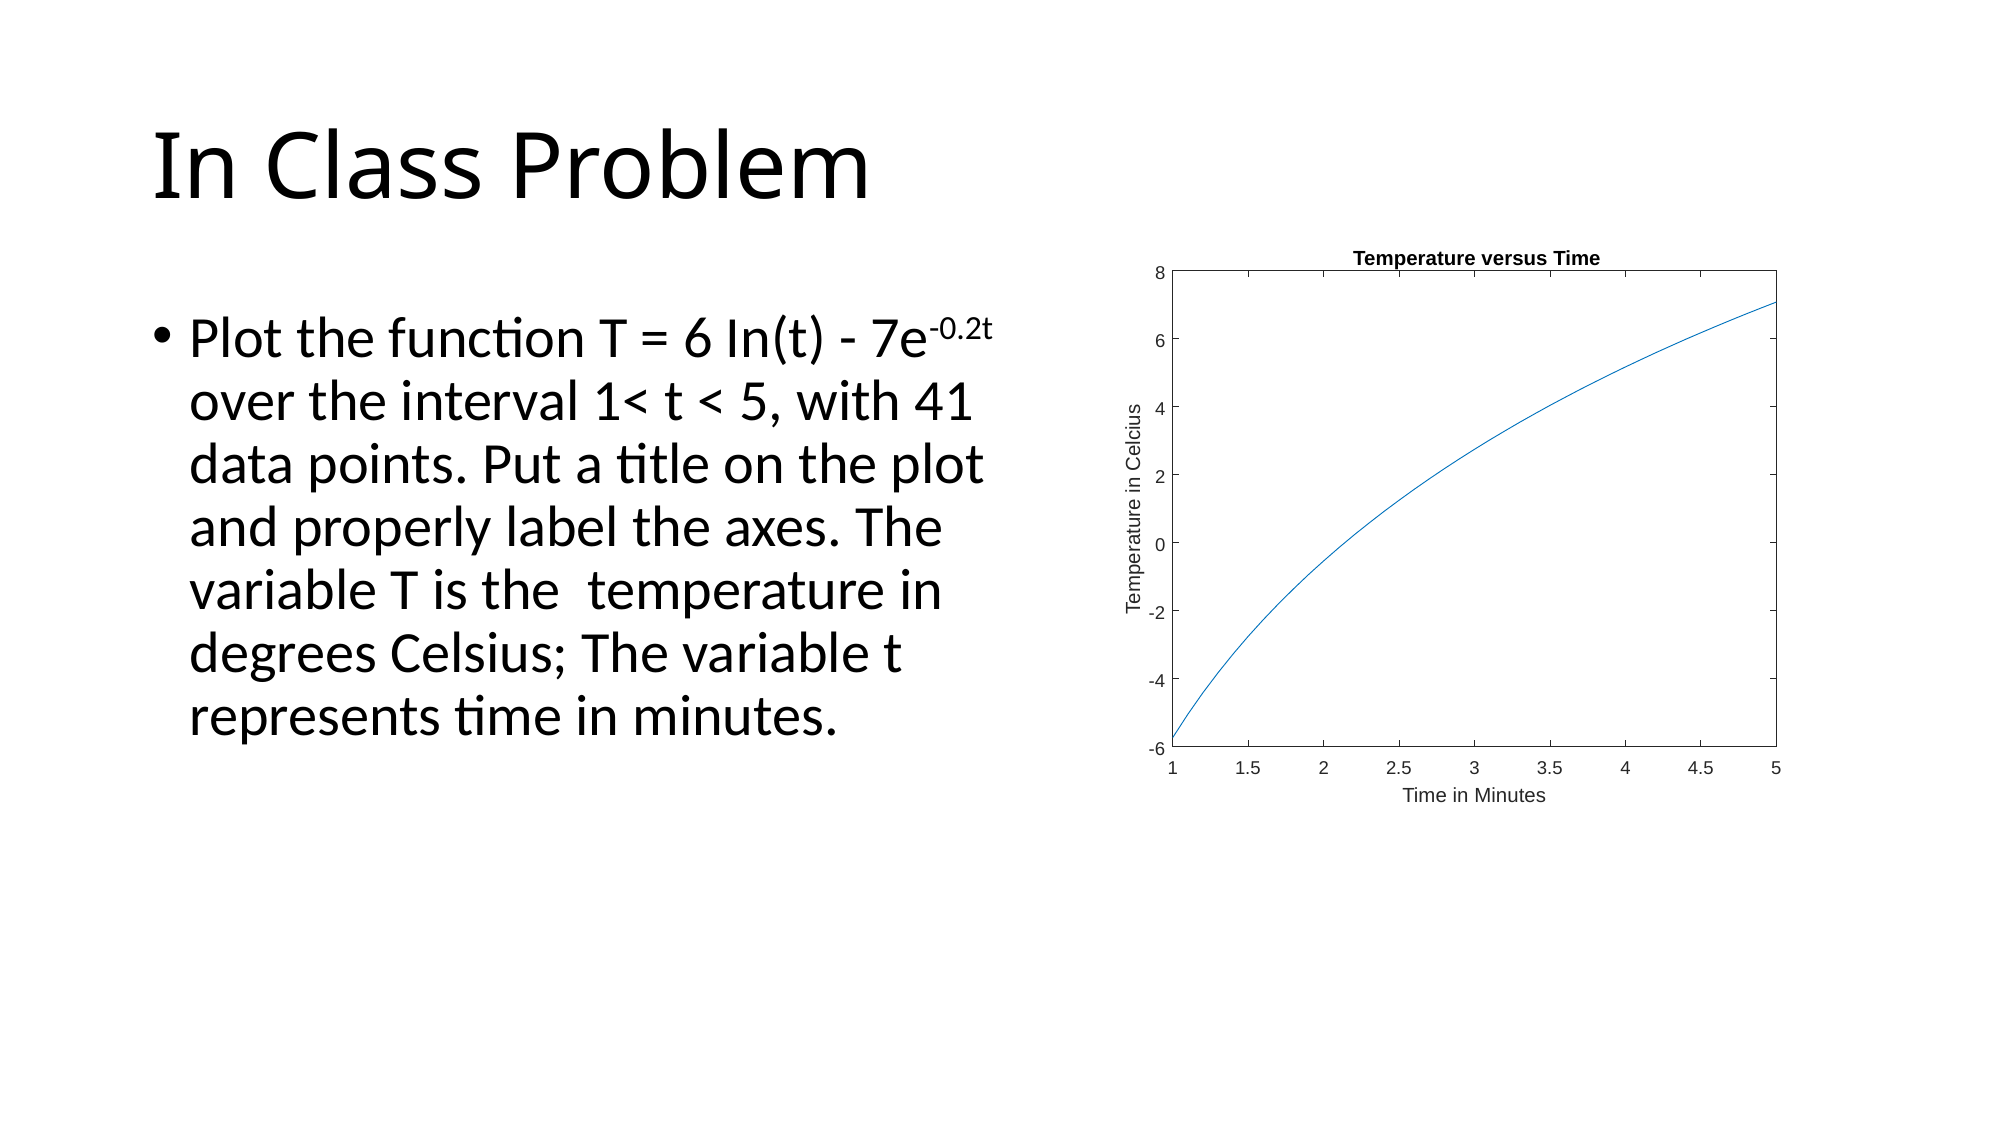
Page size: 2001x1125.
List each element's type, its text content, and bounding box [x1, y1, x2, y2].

picture [1071, 227, 1850, 811]
title In Class Problem [137, 59, 1863, 278]
list Plot the function T = 6 In(t) - 7e-0.2t over the interval 1< t < 5, with 41 data points. Put a title on the plot and properly label the axes. The variable T is the temperature in degrees Celsius; The variable t represents time in minutes. [137, 299, 1045, 831]
